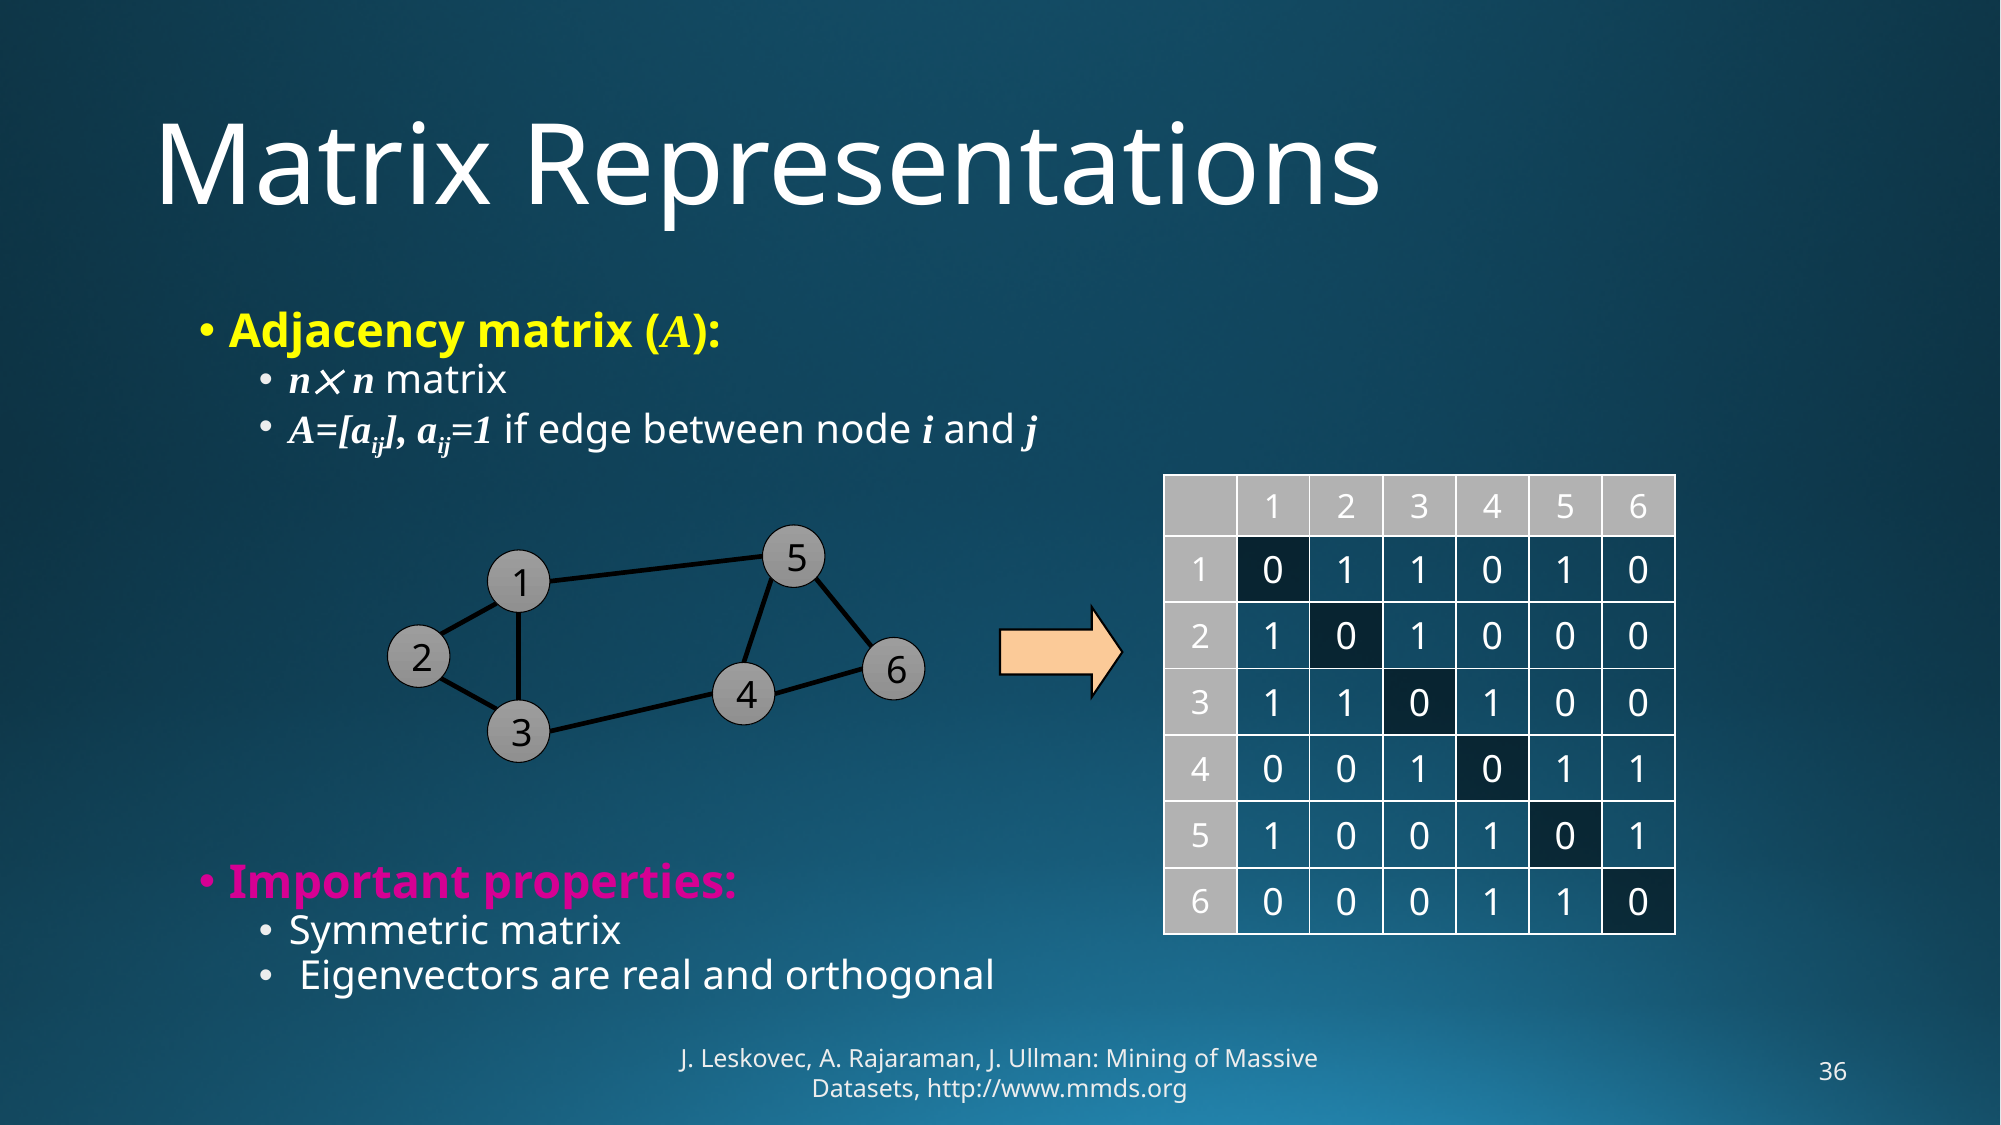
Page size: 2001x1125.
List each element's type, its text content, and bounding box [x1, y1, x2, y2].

table_cell 1 [1384, 736, 1455, 800]
title Matrix Representations [137, 59, 1863, 278]
table_cell 0 [1310, 603, 1382, 668]
table_cell 0 [1603, 537, 1674, 601]
table_header 2 [1310, 476, 1382, 535]
table_cell 0 [1603, 669, 1674, 734]
table_cell 0 [1384, 802, 1455, 867]
table_cell 1 [1165, 537, 1236, 601]
table_cell 0 [1603, 603, 1674, 668]
table_cell 0 [1238, 869, 1309, 933]
picture [0, 0, 2001, 1125]
table_cell 1 [1603, 802, 1674, 867]
table_cell 5 [1165, 802, 1236, 867]
table_cell 1 [1238, 802, 1309, 867]
table_cell 0 [1457, 603, 1528, 668]
table_cell 4 [1165, 736, 1236, 800]
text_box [387, 524, 925, 763]
table_header 3 [1384, 476, 1455, 535]
table_cell 0 [1530, 669, 1601, 734]
table_cell 0 [1457, 537, 1528, 601]
table_header 6 [1603, 476, 1674, 535]
table_cell 1 [1238, 669, 1309, 734]
table_cell 0 [1238, 736, 1309, 800]
table_cell 6 [1165, 869, 1236, 933]
table_cell 1 [1530, 537, 1601, 601]
list Adjacency matrix (A): n n matrix A=[aij], aij=1 if edge between node i and j Important properties: Symmetric matrix Eigenvectors are real and orthogonal [183, 299, 1863, 1014]
table_cell 1 [1384, 537, 1455, 601]
table_cell 0 [1384, 669, 1455, 734]
table_header 4 [1457, 476, 1528, 535]
table_cell 0 [1310, 869, 1382, 933]
table_cell 1 [1603, 736, 1674, 800]
slide_number 36 [1412, 1042, 1863, 1103]
table_cell 0 [1457, 736, 1528, 800]
table_cell 0 [1530, 603, 1601, 668]
table_cell 1 [1384, 603, 1455, 668]
table_cell 0 [1238, 537, 1309, 601]
table_cell 0 [1530, 802, 1601, 867]
table_cell 2 [1165, 603, 1236, 668]
table_cell 0 [1384, 869, 1455, 933]
table_cell 0 [1310, 802, 1382, 867]
table_cell 1 [1457, 669, 1528, 734]
table_cell 1 [1457, 869, 1528, 933]
table_header 5 [1530, 476, 1601, 535]
table_cell 3 [1165, 669, 1236, 734]
footer J. Leskovec, A. Rajaraman, J. Ullman: Mining of Massive Datasets, http://www.mmds.org [662, 1042, 1338, 1103]
table_cell 0 [1310, 736, 1382, 800]
text_box [999, 606, 1123, 698]
table_header [1165, 476, 1236, 535]
table_cell 1 [1310, 669, 1382, 734]
table_cell 1 [1238, 603, 1309, 668]
table_cell 1 [1310, 537, 1382, 601]
table_cell 1 [1530, 736, 1601, 800]
table_header 1 [1238, 476, 1309, 535]
table_cell 1 [1457, 802, 1528, 867]
table_cell 0 [1603, 869, 1674, 933]
table_cell 1 [1530, 869, 1601, 933]
